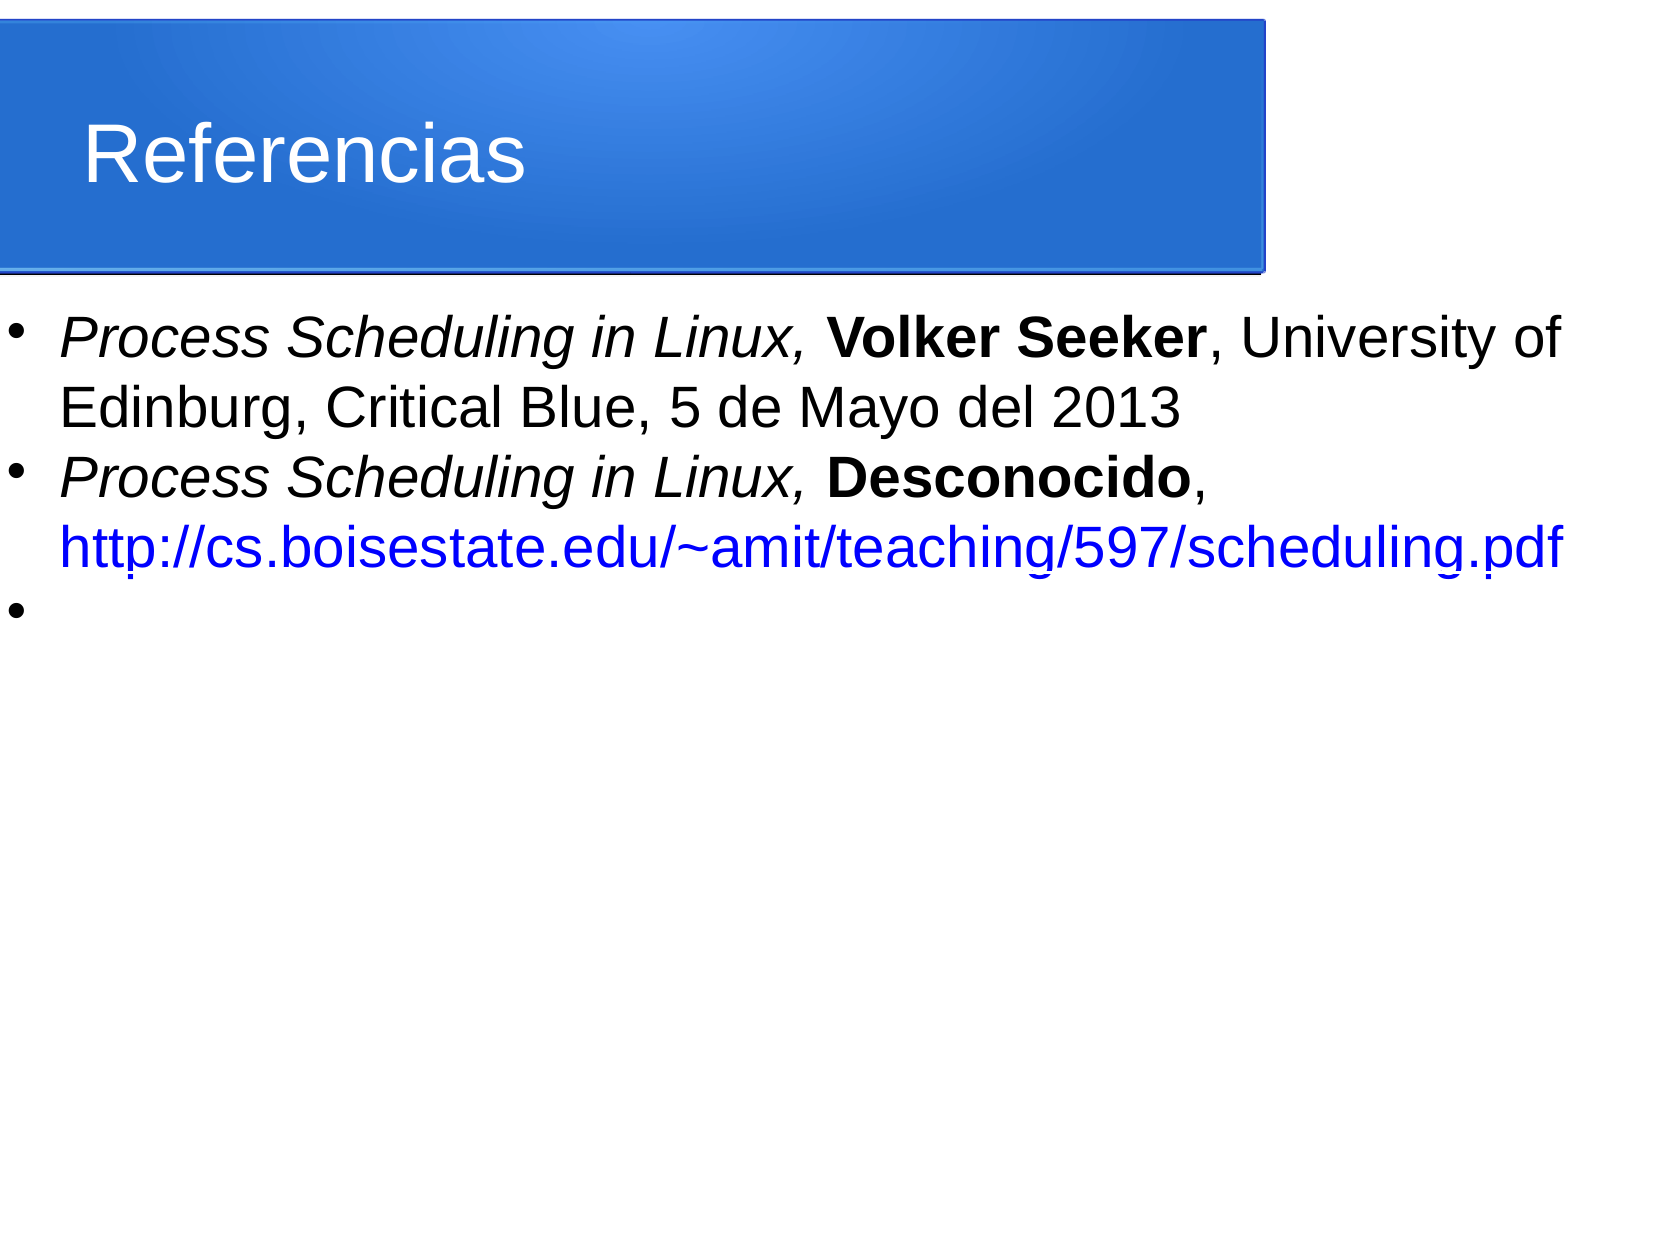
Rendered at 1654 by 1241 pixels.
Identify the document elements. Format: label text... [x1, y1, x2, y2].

text_box Process Scheduling in Linux, Volker Seeker, University of Edinburg, Critical Blue, 5 de Mayo del 2013 Process Scheduling in Linux, Desconocido,http://cs.boisestate.edu/~amit/teaching/597/scheduling.pdf [0, 299, 1605, 1019]
text_box Referencias [82, 102, 1235, 196]
picture [0, 17, 1269, 282]
